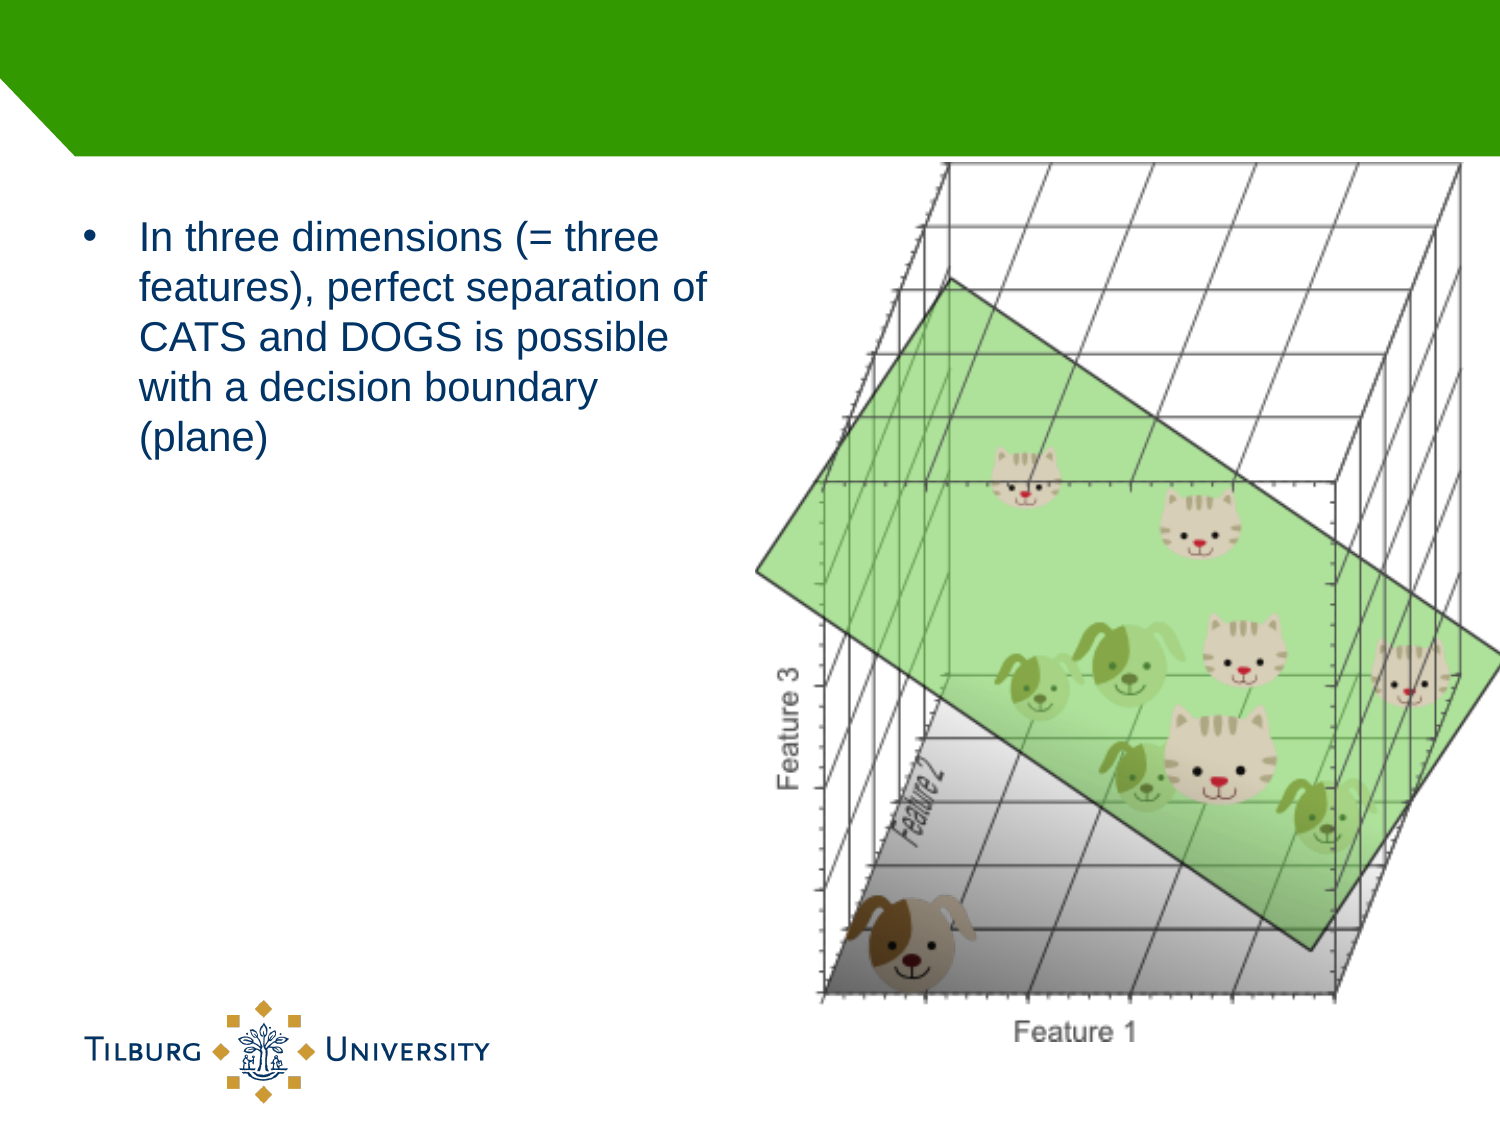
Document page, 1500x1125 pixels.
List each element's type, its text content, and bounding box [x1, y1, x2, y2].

list In three dimensions (= three features), perfect separation of CATS and DOGS is possible with a decision boundary (plane) [74, 202, 727, 521]
picture [754, 161, 1500, 1042]
picture [78, 994, 495, 1111]
